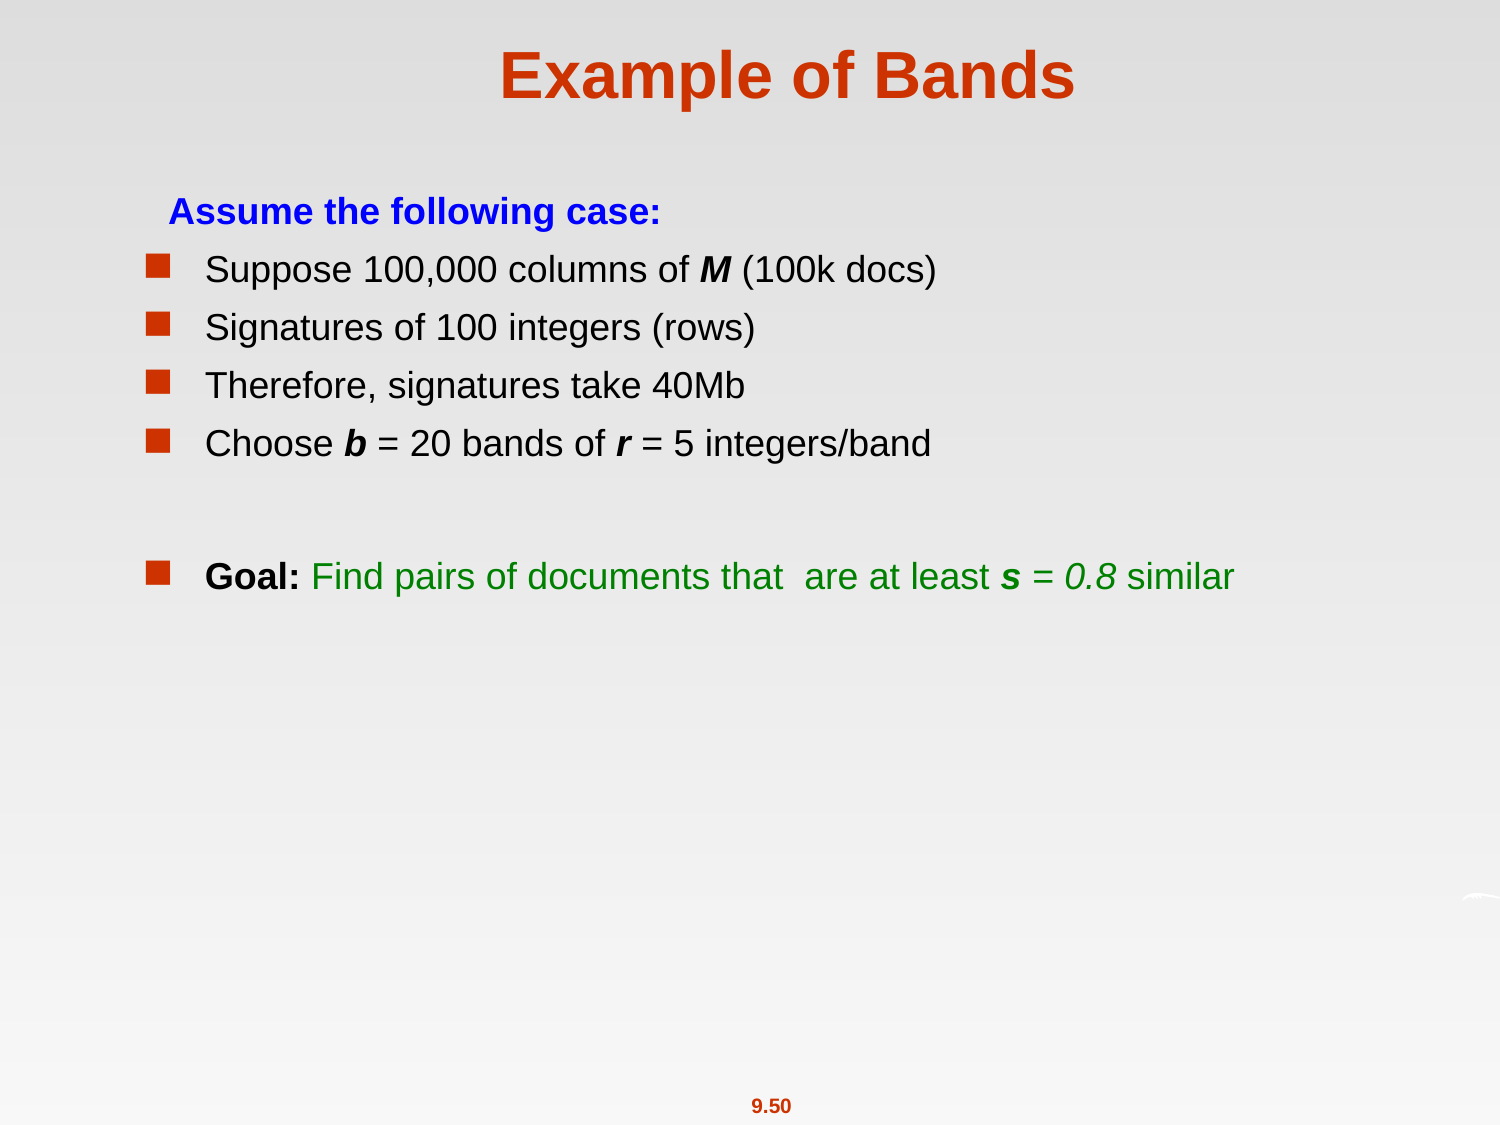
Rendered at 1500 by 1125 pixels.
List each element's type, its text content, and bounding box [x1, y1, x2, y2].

list Assume the following case: Suppose 100,000 columns of M (100k docs) Signatures of 100 integers (rows) Therefore, signatures take 40Mb Choose b = 20 bands of r = 5 integers/band Goal: Find pairs of documents that are at least s = 0.8 similar [133, 179, 1391, 984]
title Example of Bands [126, 19, 1451, 120]
